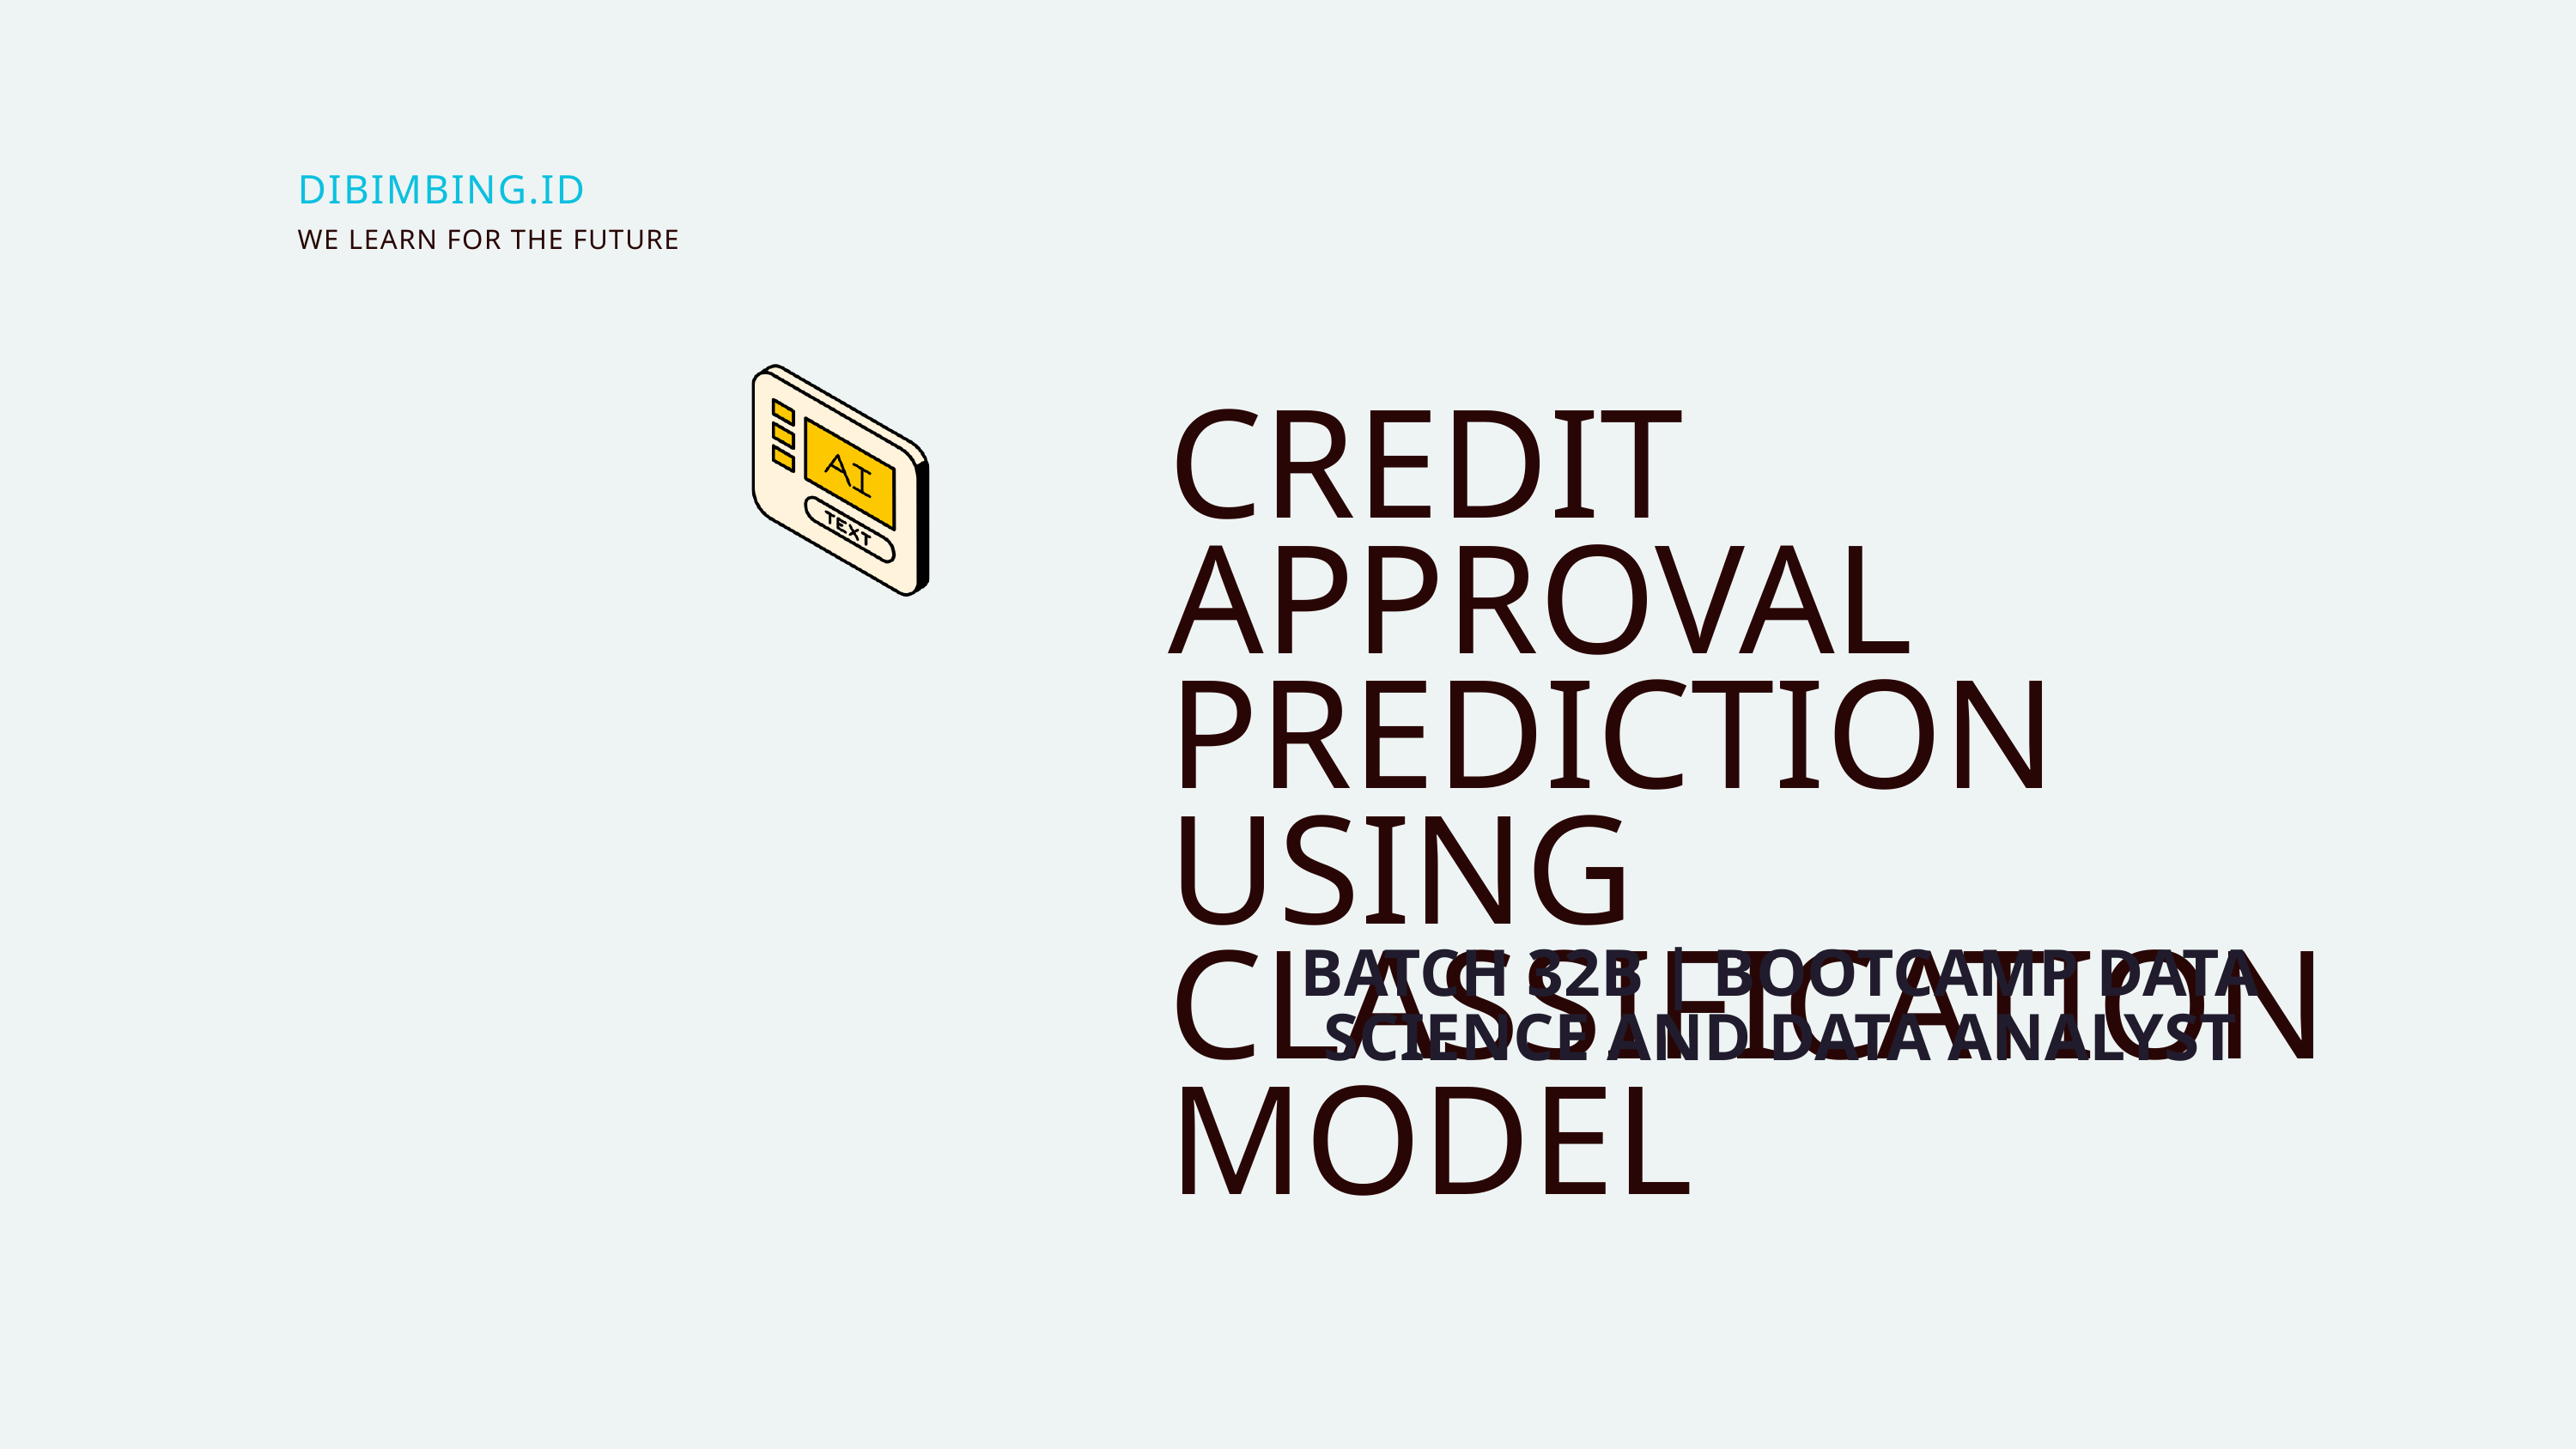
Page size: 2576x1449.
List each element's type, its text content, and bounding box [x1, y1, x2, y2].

text_box CREDIT APPROVAL PREDICTION USING CLASSIFICATION MODEL [1168, 412, 2393, 944]
text_box CREDIT APPROVAL PREDICTION USING CLASSIFICATION MODEL [1168, 1074, 2393, 1224]
text_box BATCH 32B | BOOTCAMP DATA SCIENCE AND DATA ANALYST [1168, 944, 2393, 1074]
text_box DIBIMBING.ID [297, 172, 841, 212]
text_box WE LEARN FOR THE FUTURE [297, 227, 841, 255]
text_box [751, 363, 930, 597]
